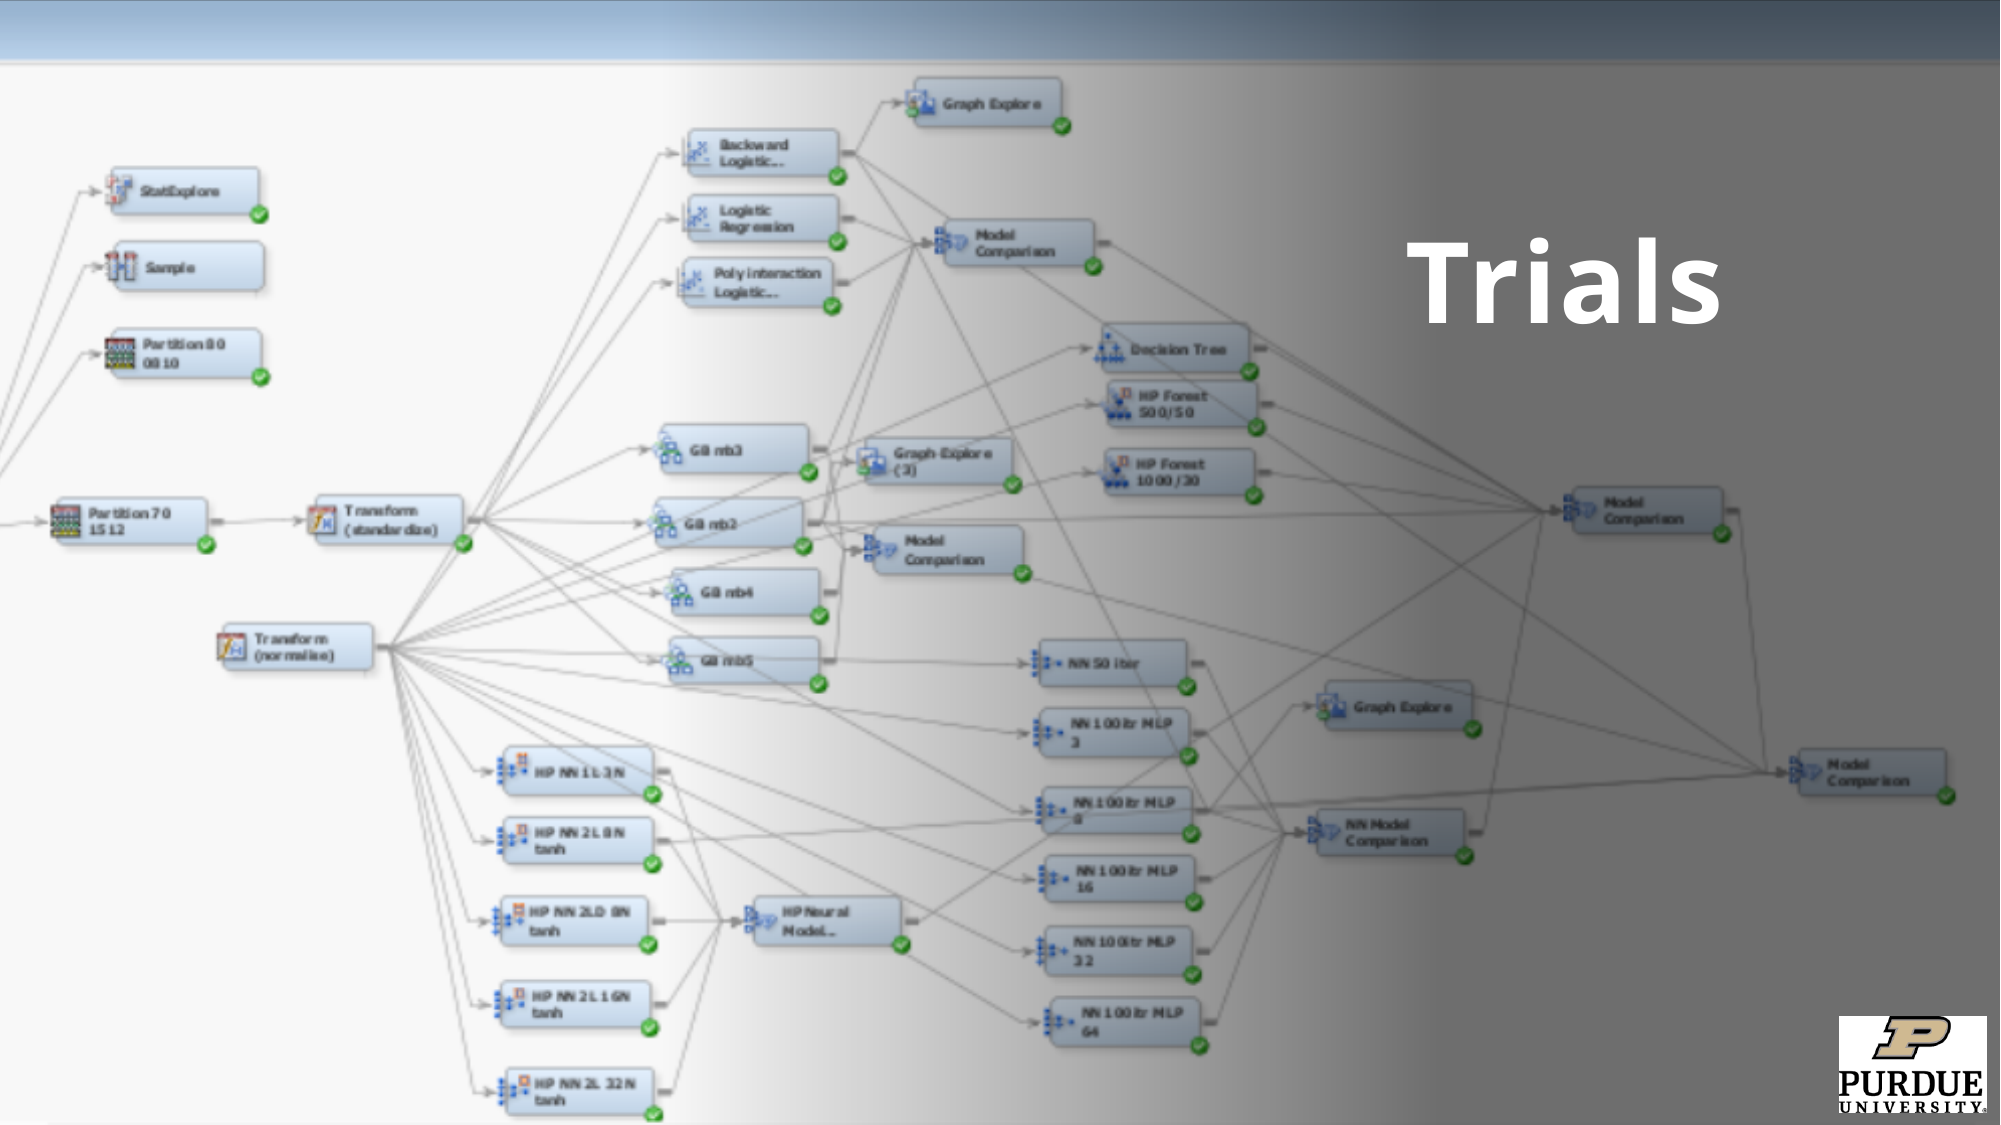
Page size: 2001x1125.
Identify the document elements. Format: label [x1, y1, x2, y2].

picture [1838, 1016, 1988, 1113]
list [0, 0, 2000, 1125]
